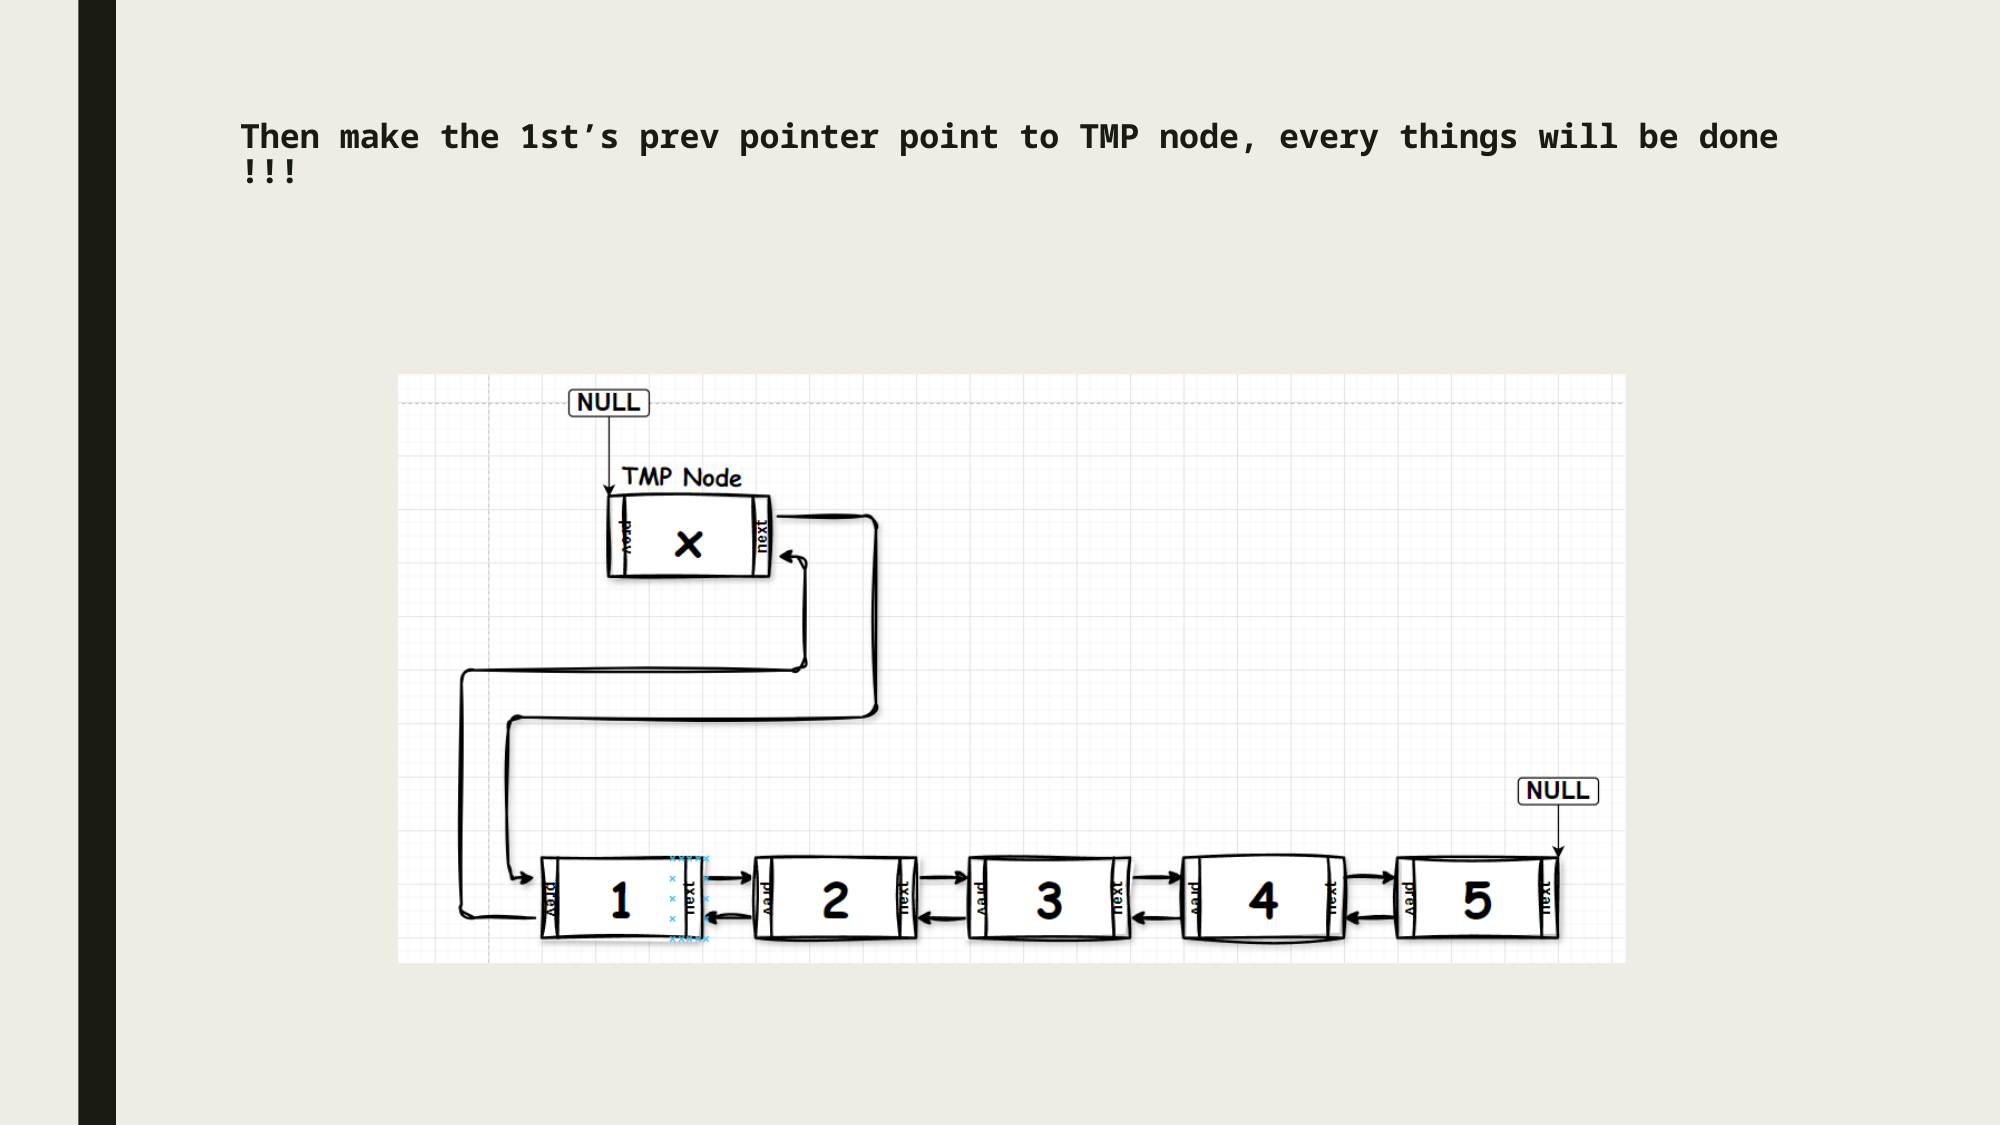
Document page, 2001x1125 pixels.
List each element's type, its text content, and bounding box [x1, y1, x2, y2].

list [398, 374, 1627, 963]
title Then make the 1st’s prev pointer point to TMP node, every things will be done !!! [225, 112, 1800, 357]
